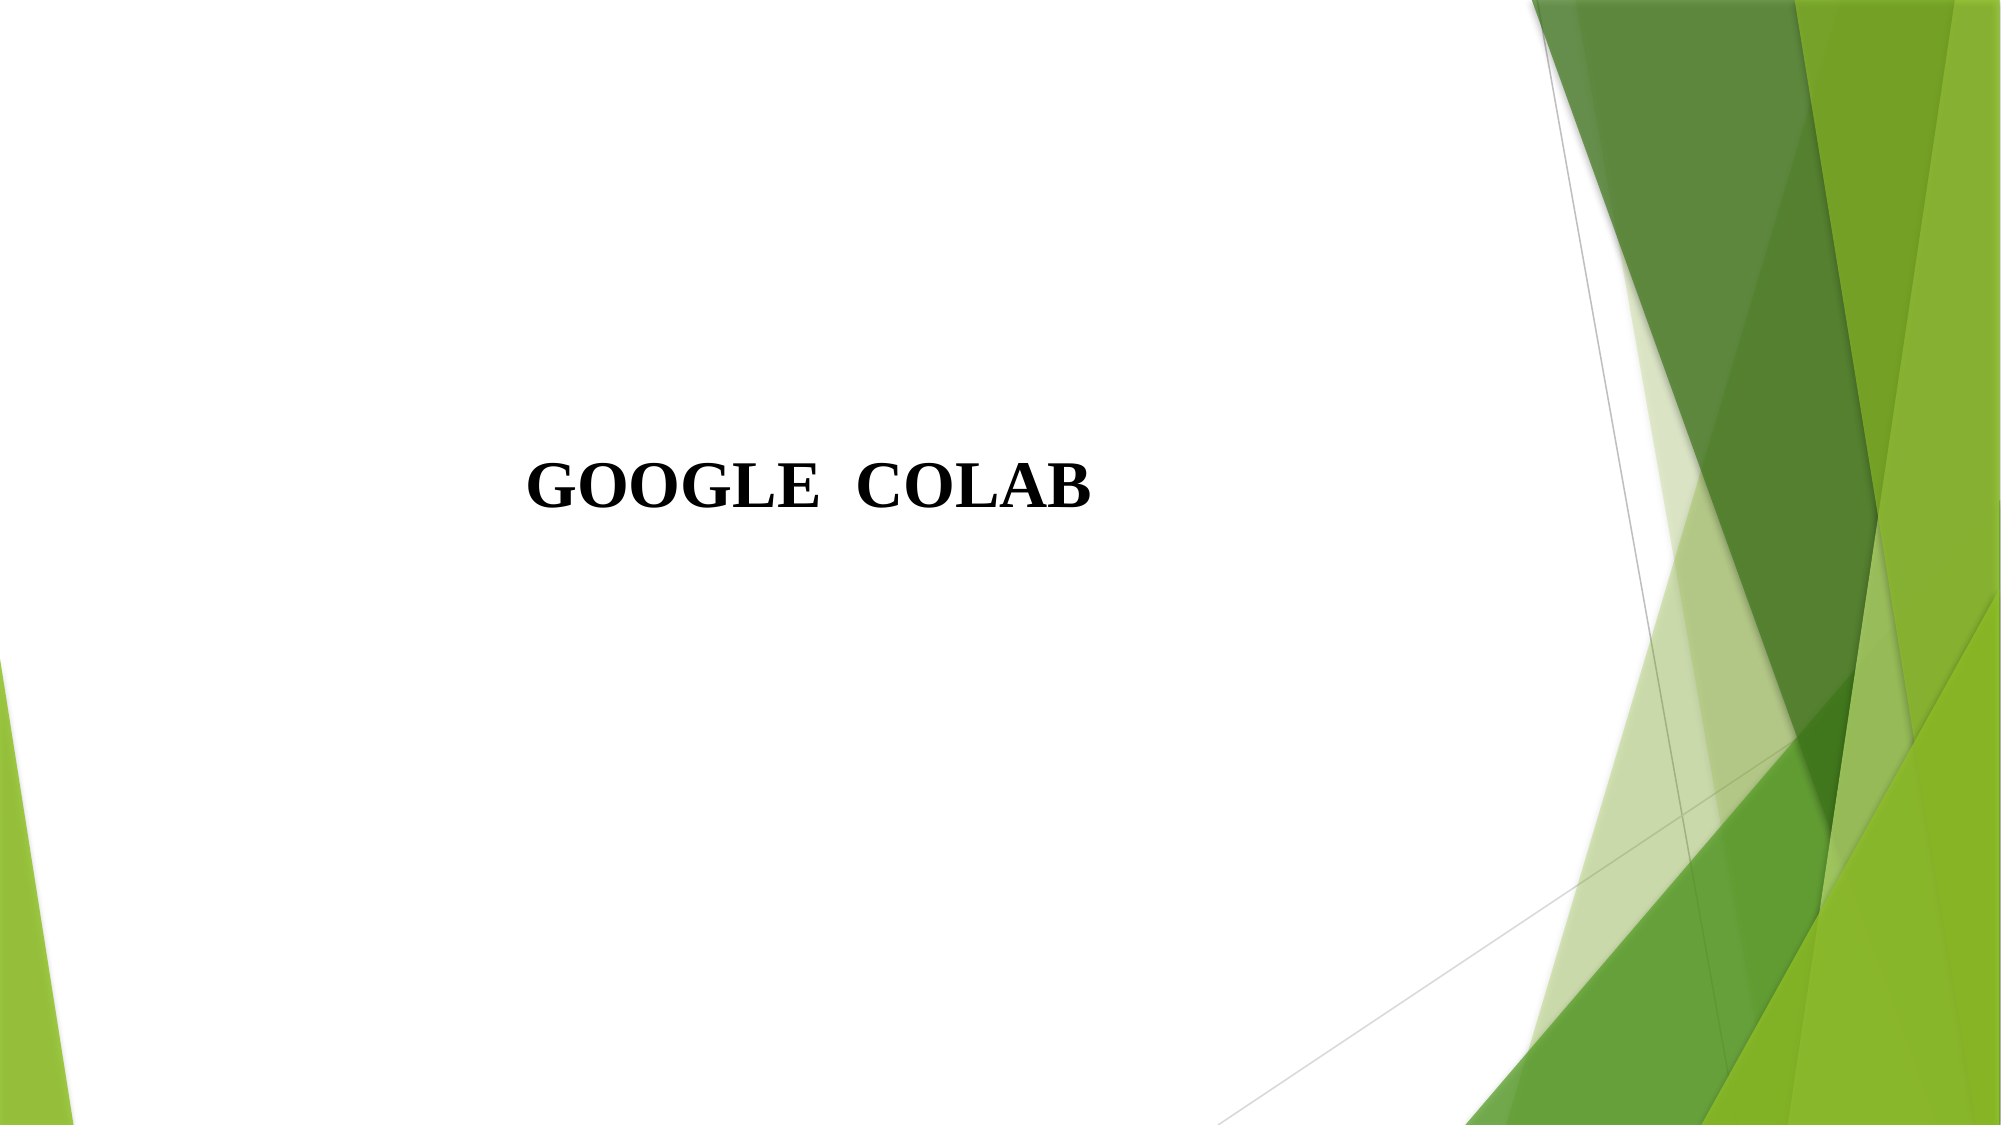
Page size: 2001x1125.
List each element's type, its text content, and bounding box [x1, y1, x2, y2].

list GOOGLE COLAB [103, 433, 1514, 1070]
